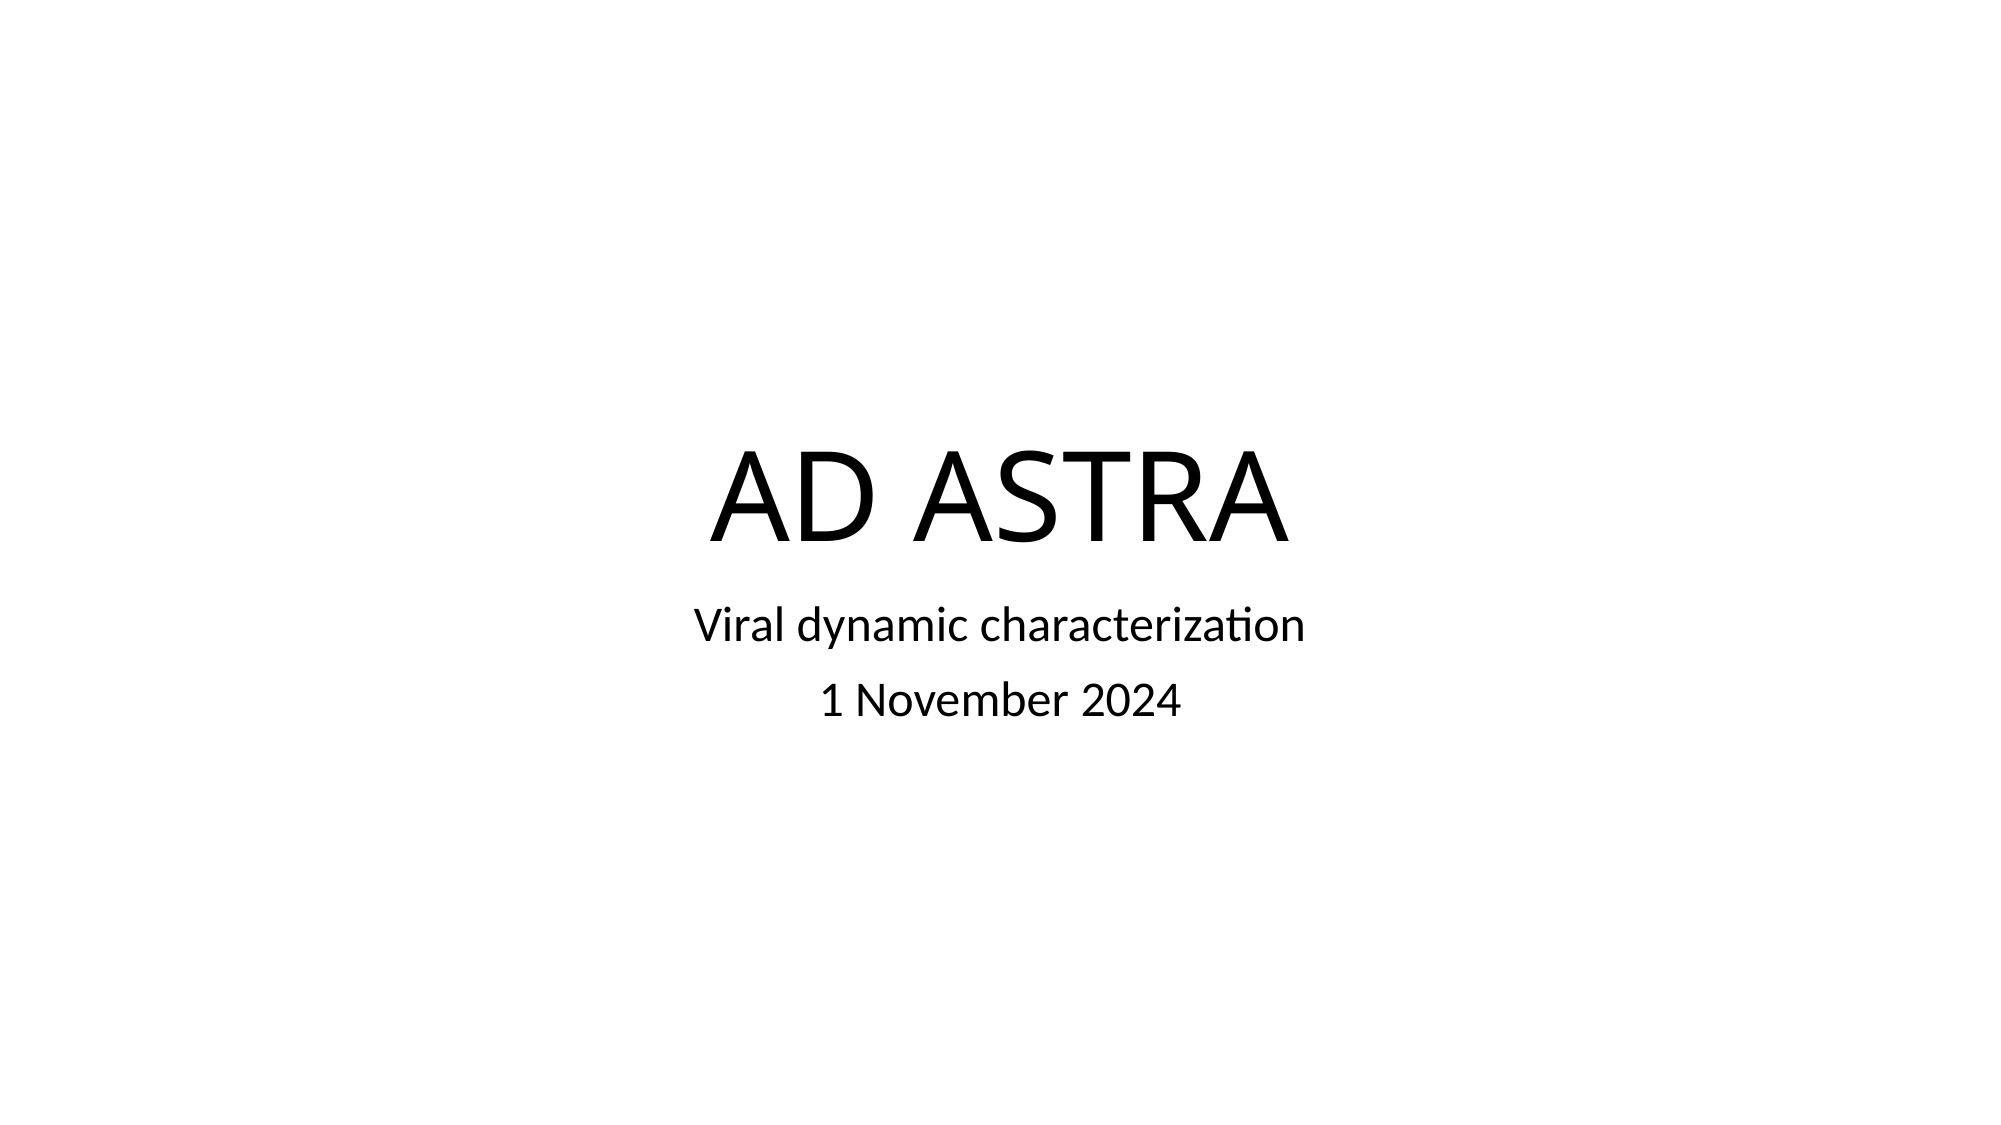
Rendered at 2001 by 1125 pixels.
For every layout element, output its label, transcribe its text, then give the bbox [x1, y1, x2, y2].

title AD ASTRA [249, 184, 1750, 576]
subtitle Viral dynamic characterization 1 November 2024 [249, 590, 1750, 863]
